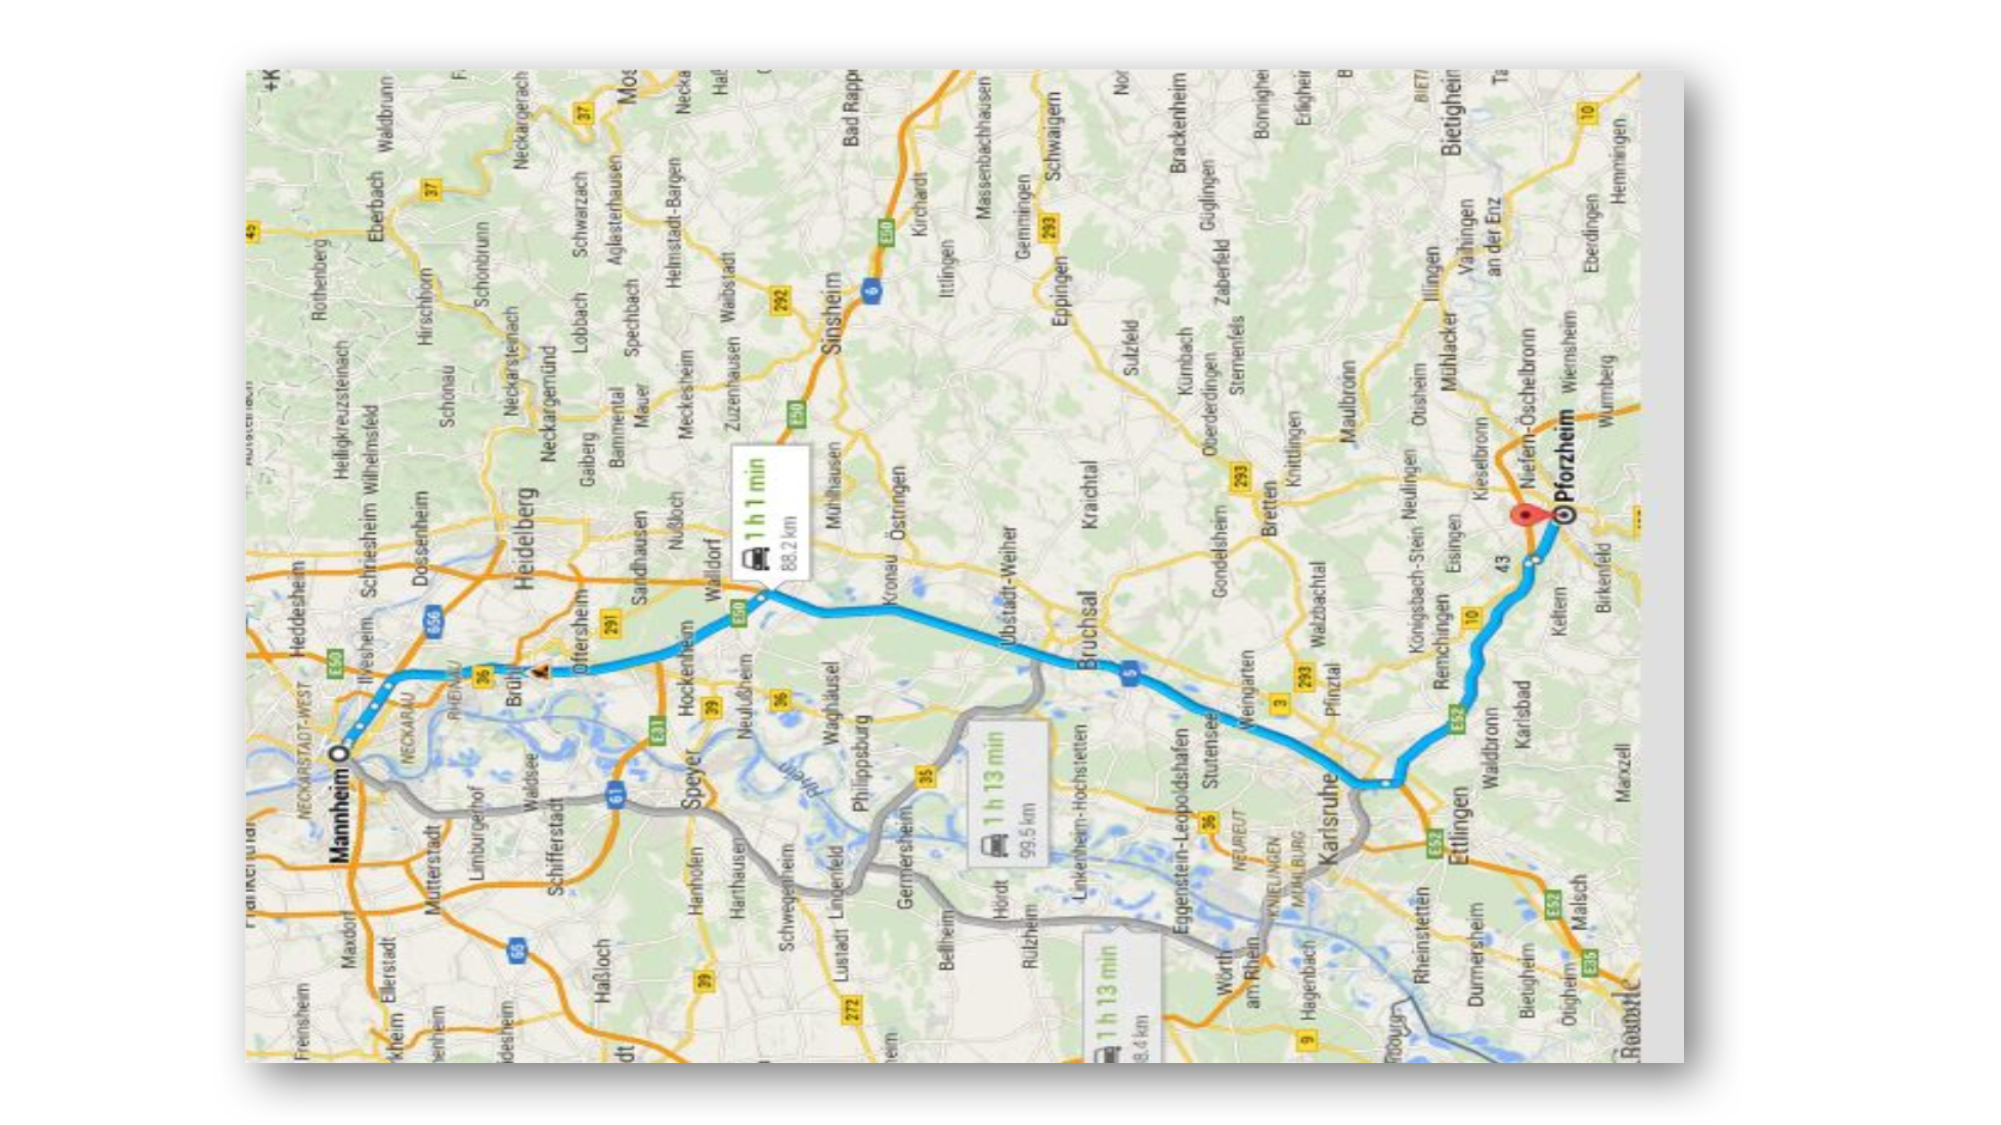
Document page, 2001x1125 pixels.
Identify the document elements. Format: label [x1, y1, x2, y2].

picture [247, 0, 1684, 1125]
